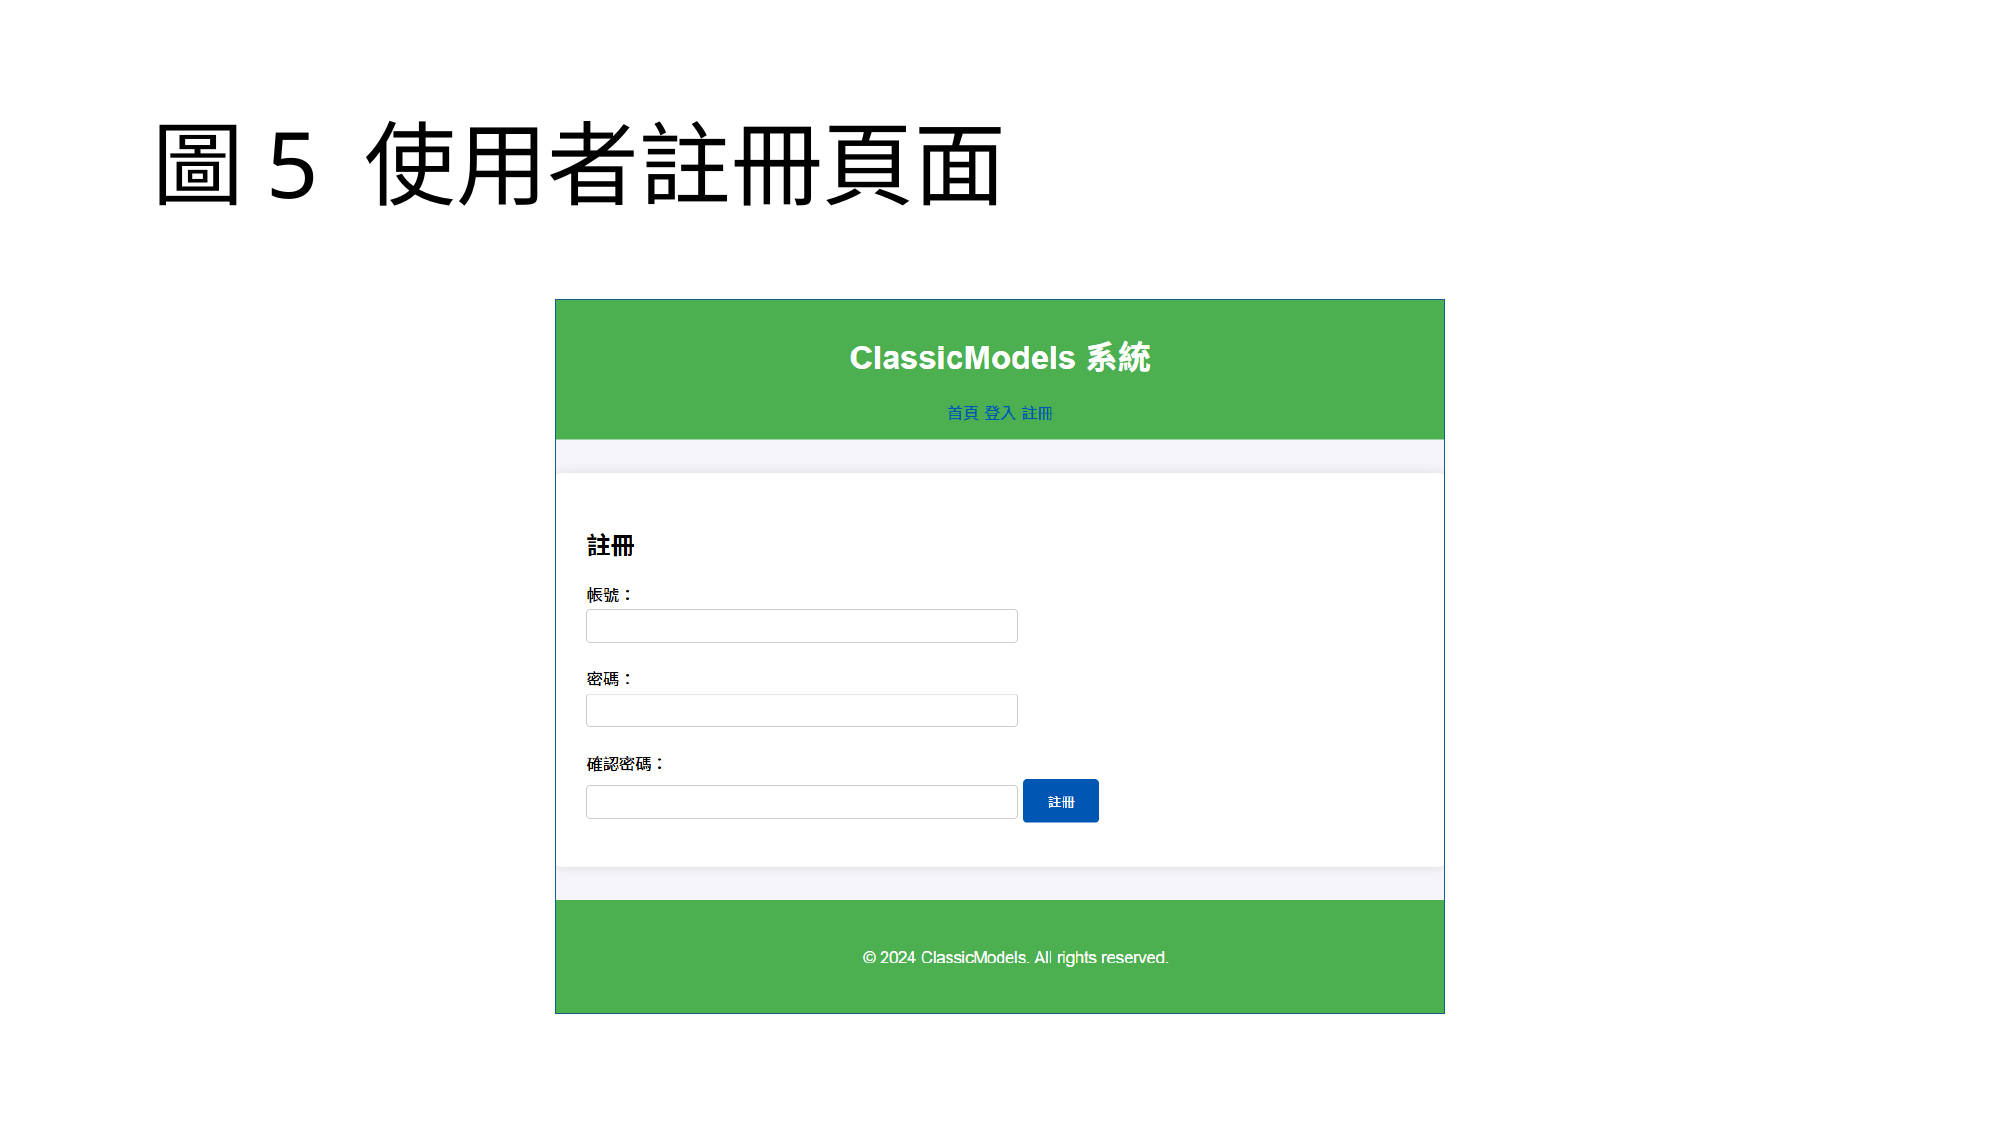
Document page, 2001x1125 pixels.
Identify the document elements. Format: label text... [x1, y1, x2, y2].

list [554, 298, 1445, 1014]
title 圖5 使用者註冊頁面 [137, 59, 1863, 278]
